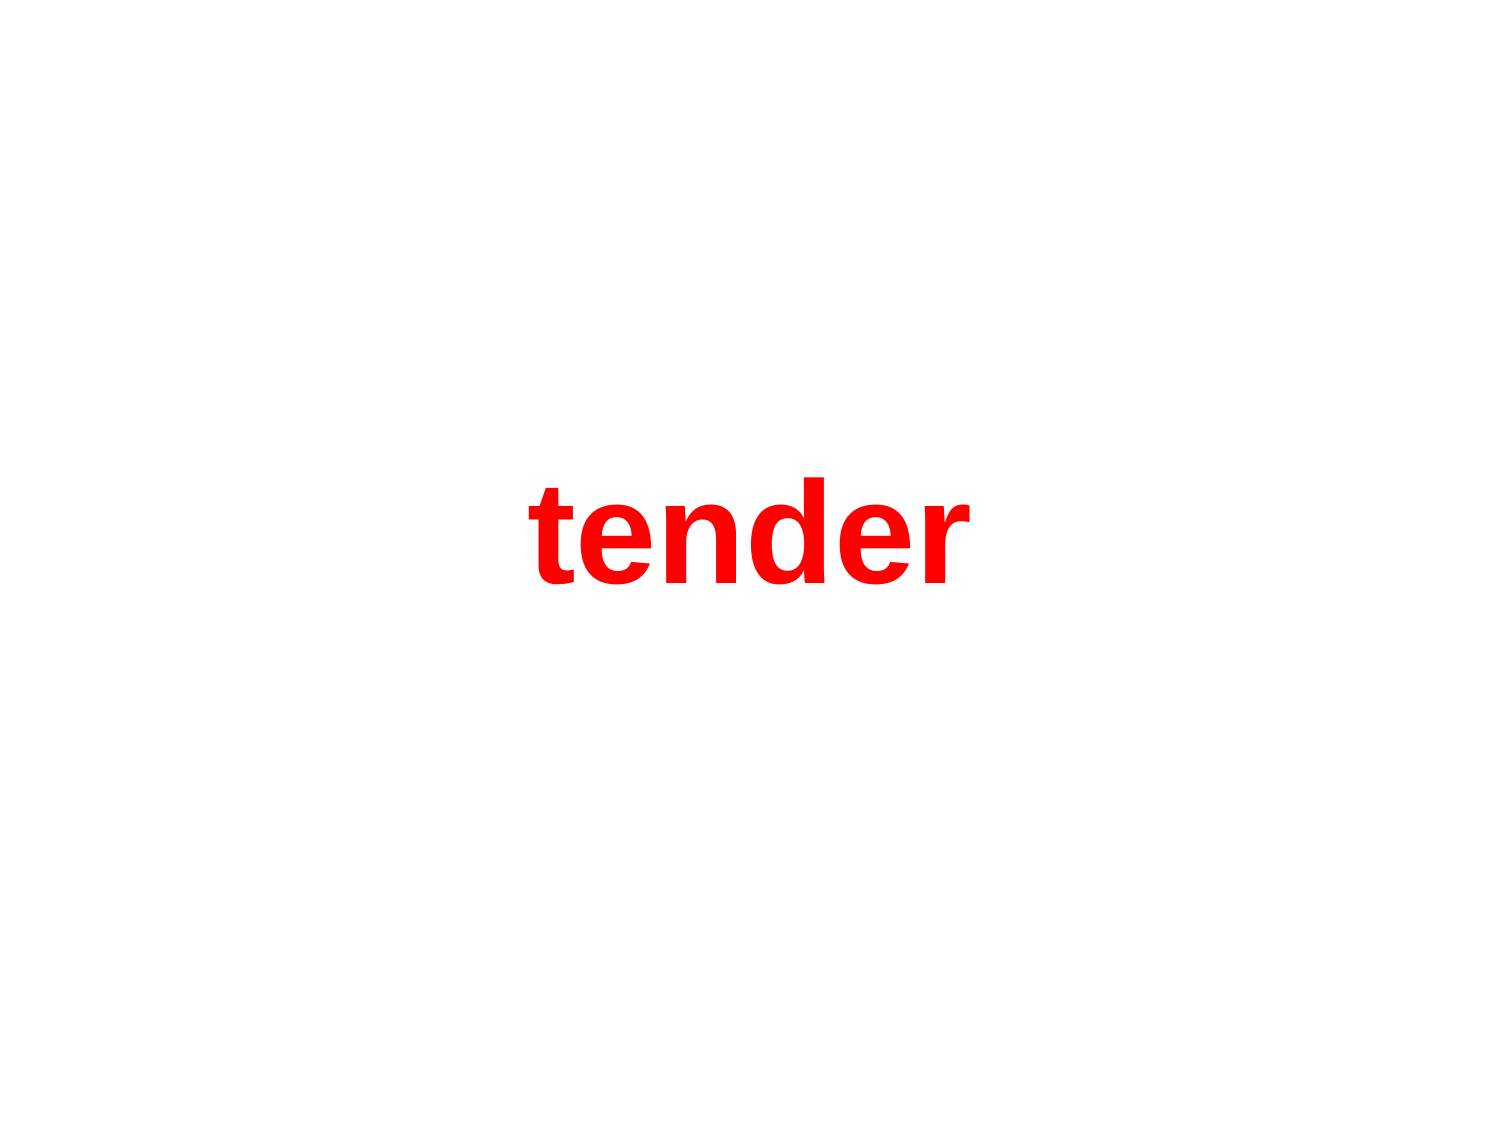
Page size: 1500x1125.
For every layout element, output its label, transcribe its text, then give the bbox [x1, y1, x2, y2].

title tender [112, 349, 1388, 591]
